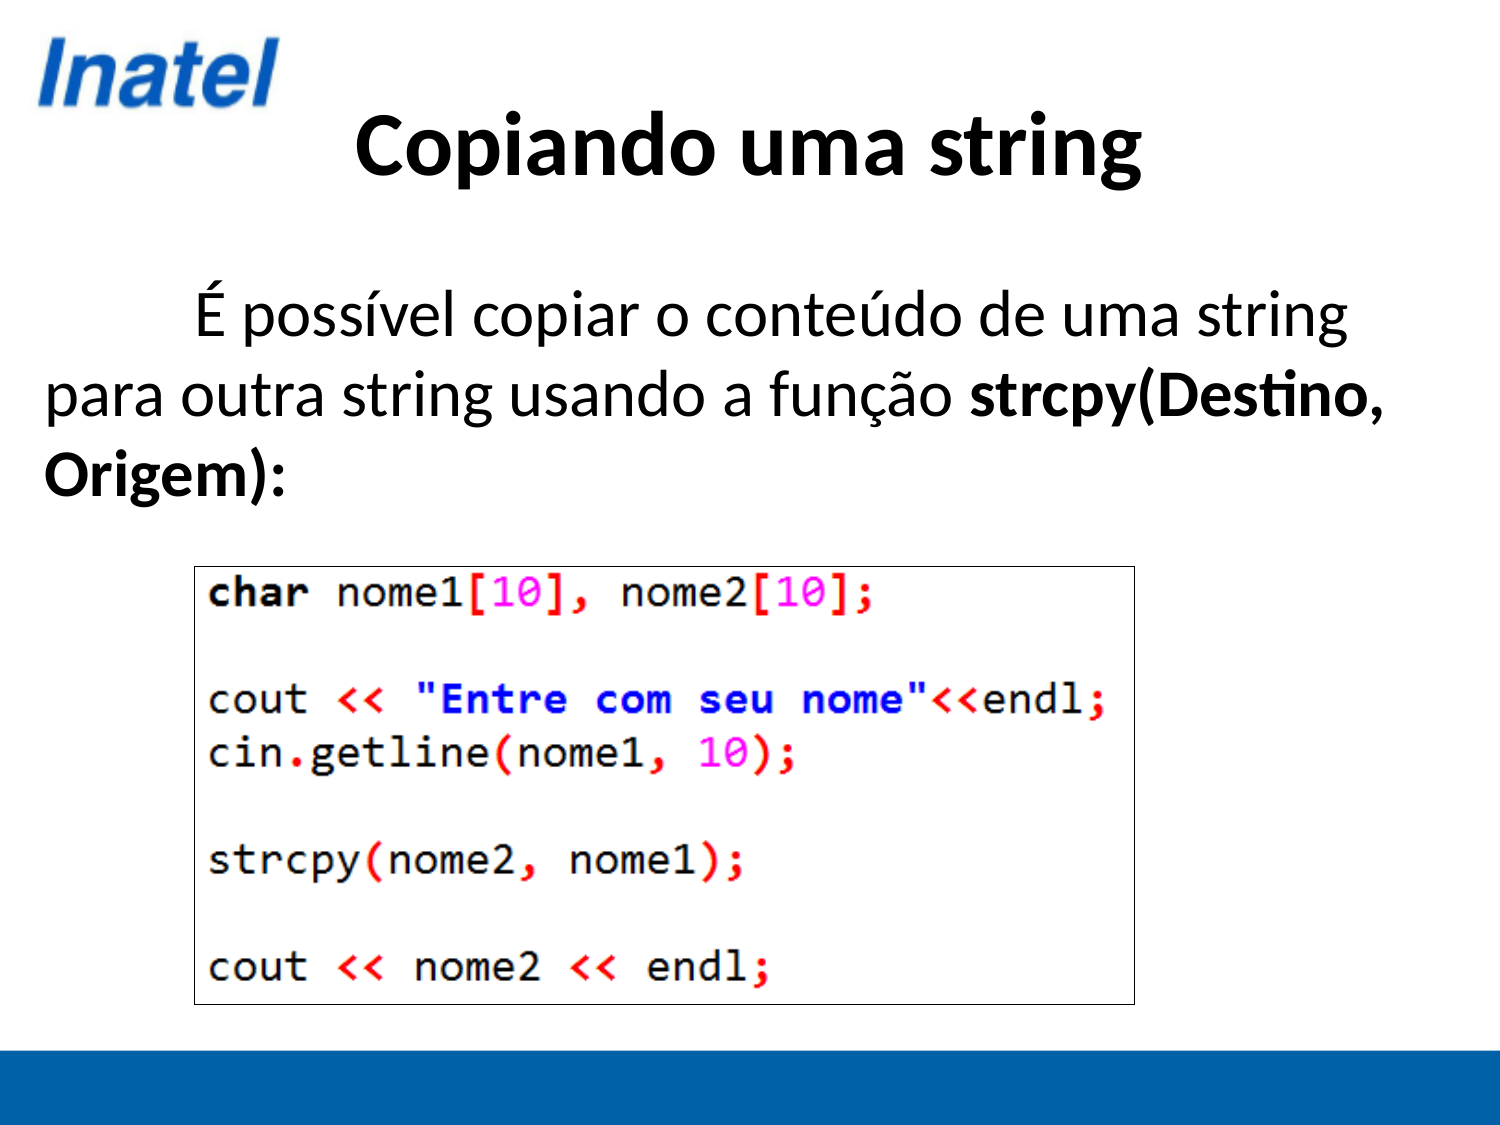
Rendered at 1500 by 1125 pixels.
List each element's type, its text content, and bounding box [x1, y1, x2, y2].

picture [29, 30, 288, 114]
title Copiando uma string [75, 45, 1425, 233]
text_box [0, 1048, 1500, 1125]
list É possível copiar o conteúdo de uma string para outra string usando a função strcpy(Destino, Origem): [29, 262, 1425, 1005]
picture [194, 565, 1136, 1006]
